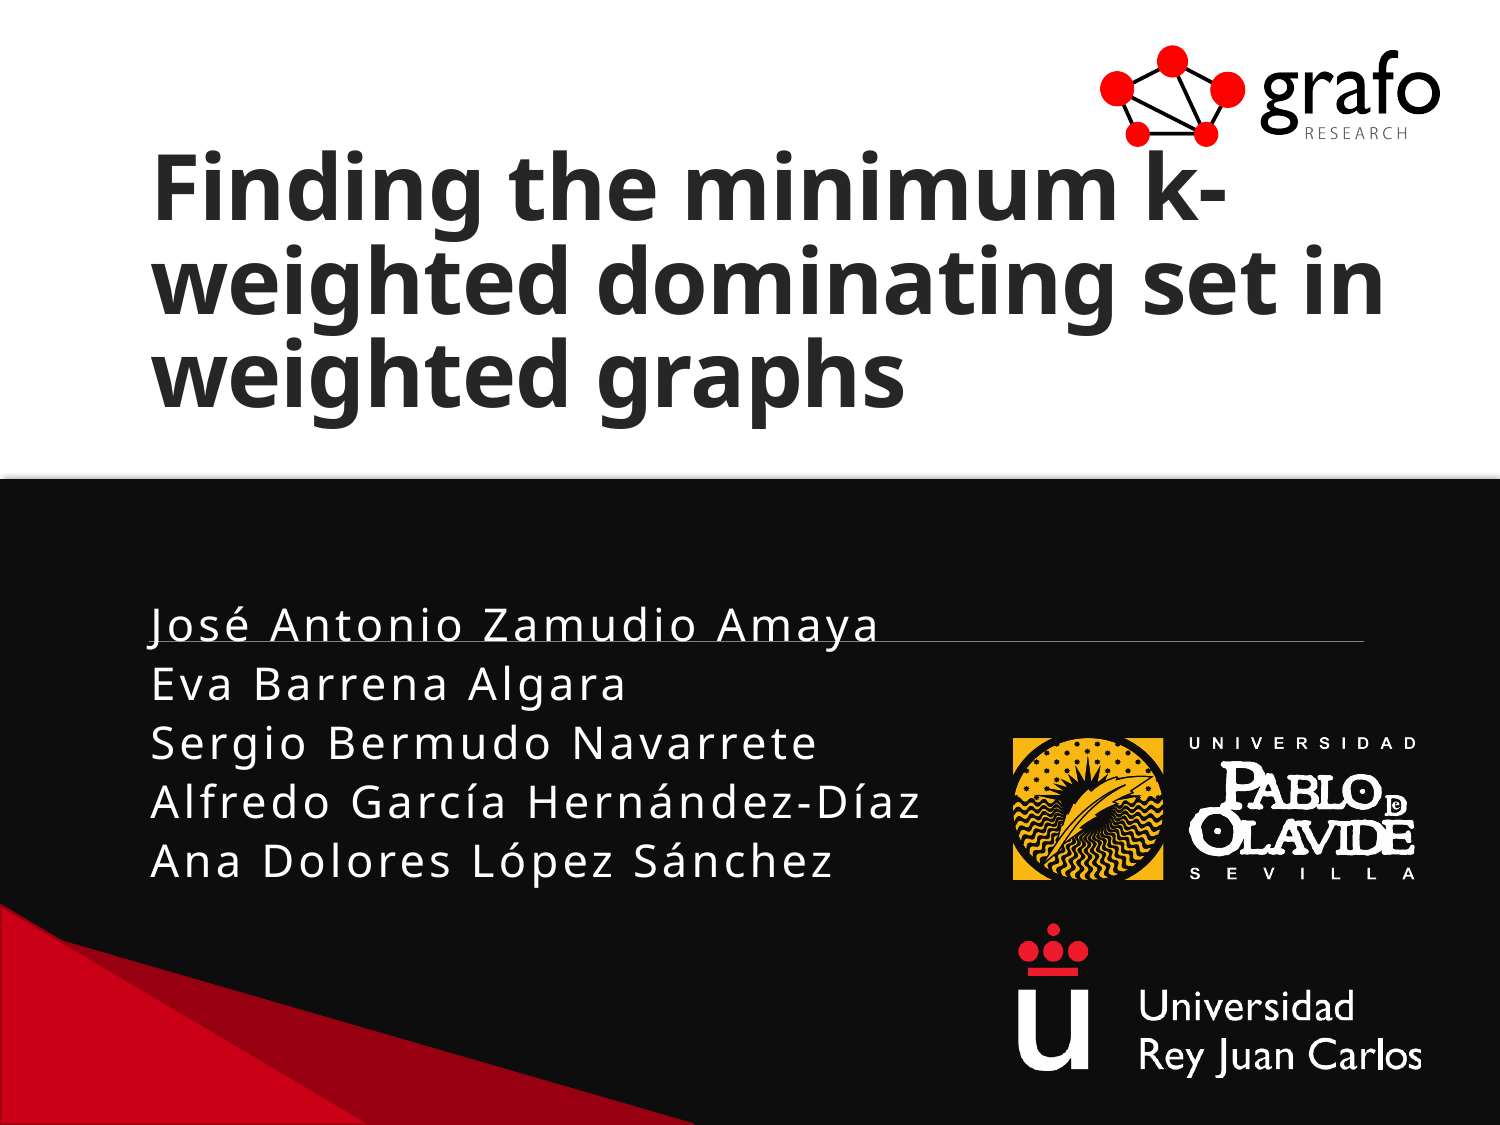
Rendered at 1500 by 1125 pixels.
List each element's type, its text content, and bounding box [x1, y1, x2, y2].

picture [1100, 36, 1443, 124]
title Finding the minimum k-weighted dominating set in weighted graphs [135, 124, 1447, 448]
subtitle José Antonio Zamudio Amaya Eva Barrena Algara Sergio Bermudo Navarrete Alfredo García Hernández-Díaz Ana Dolores López Sánchez [135, 594, 1367, 901]
picture [1012, 736, 1415, 881]
